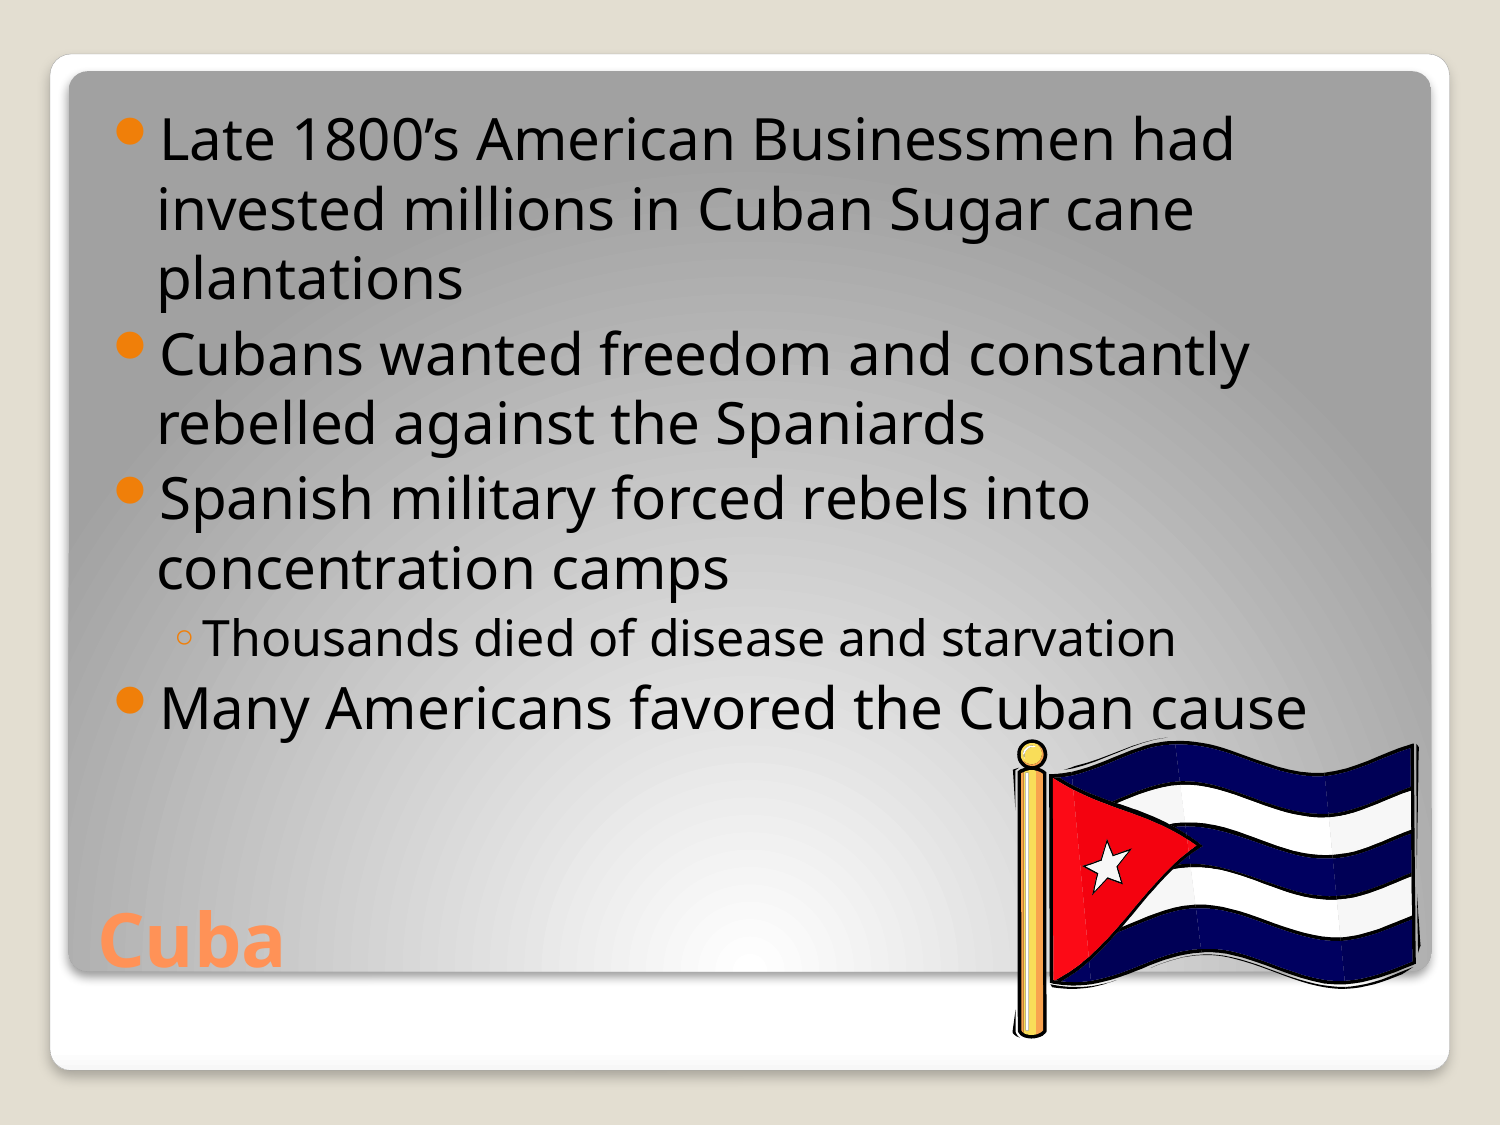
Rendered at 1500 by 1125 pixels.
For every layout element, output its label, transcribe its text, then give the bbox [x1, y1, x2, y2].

picture [1012, 737, 1421, 1039]
title Cuba [82, 817, 1004, 990]
list Late 1800’s American Businessmen had invested millions in Cuban Sugar cane plantations Cubans wanted freedom and constantly rebelled against the Spaniards Spanish military forced rebels into concentration camps Thousands died of disease and starvation Many Americans favored the Cuban cause [82, 86, 1425, 774]
